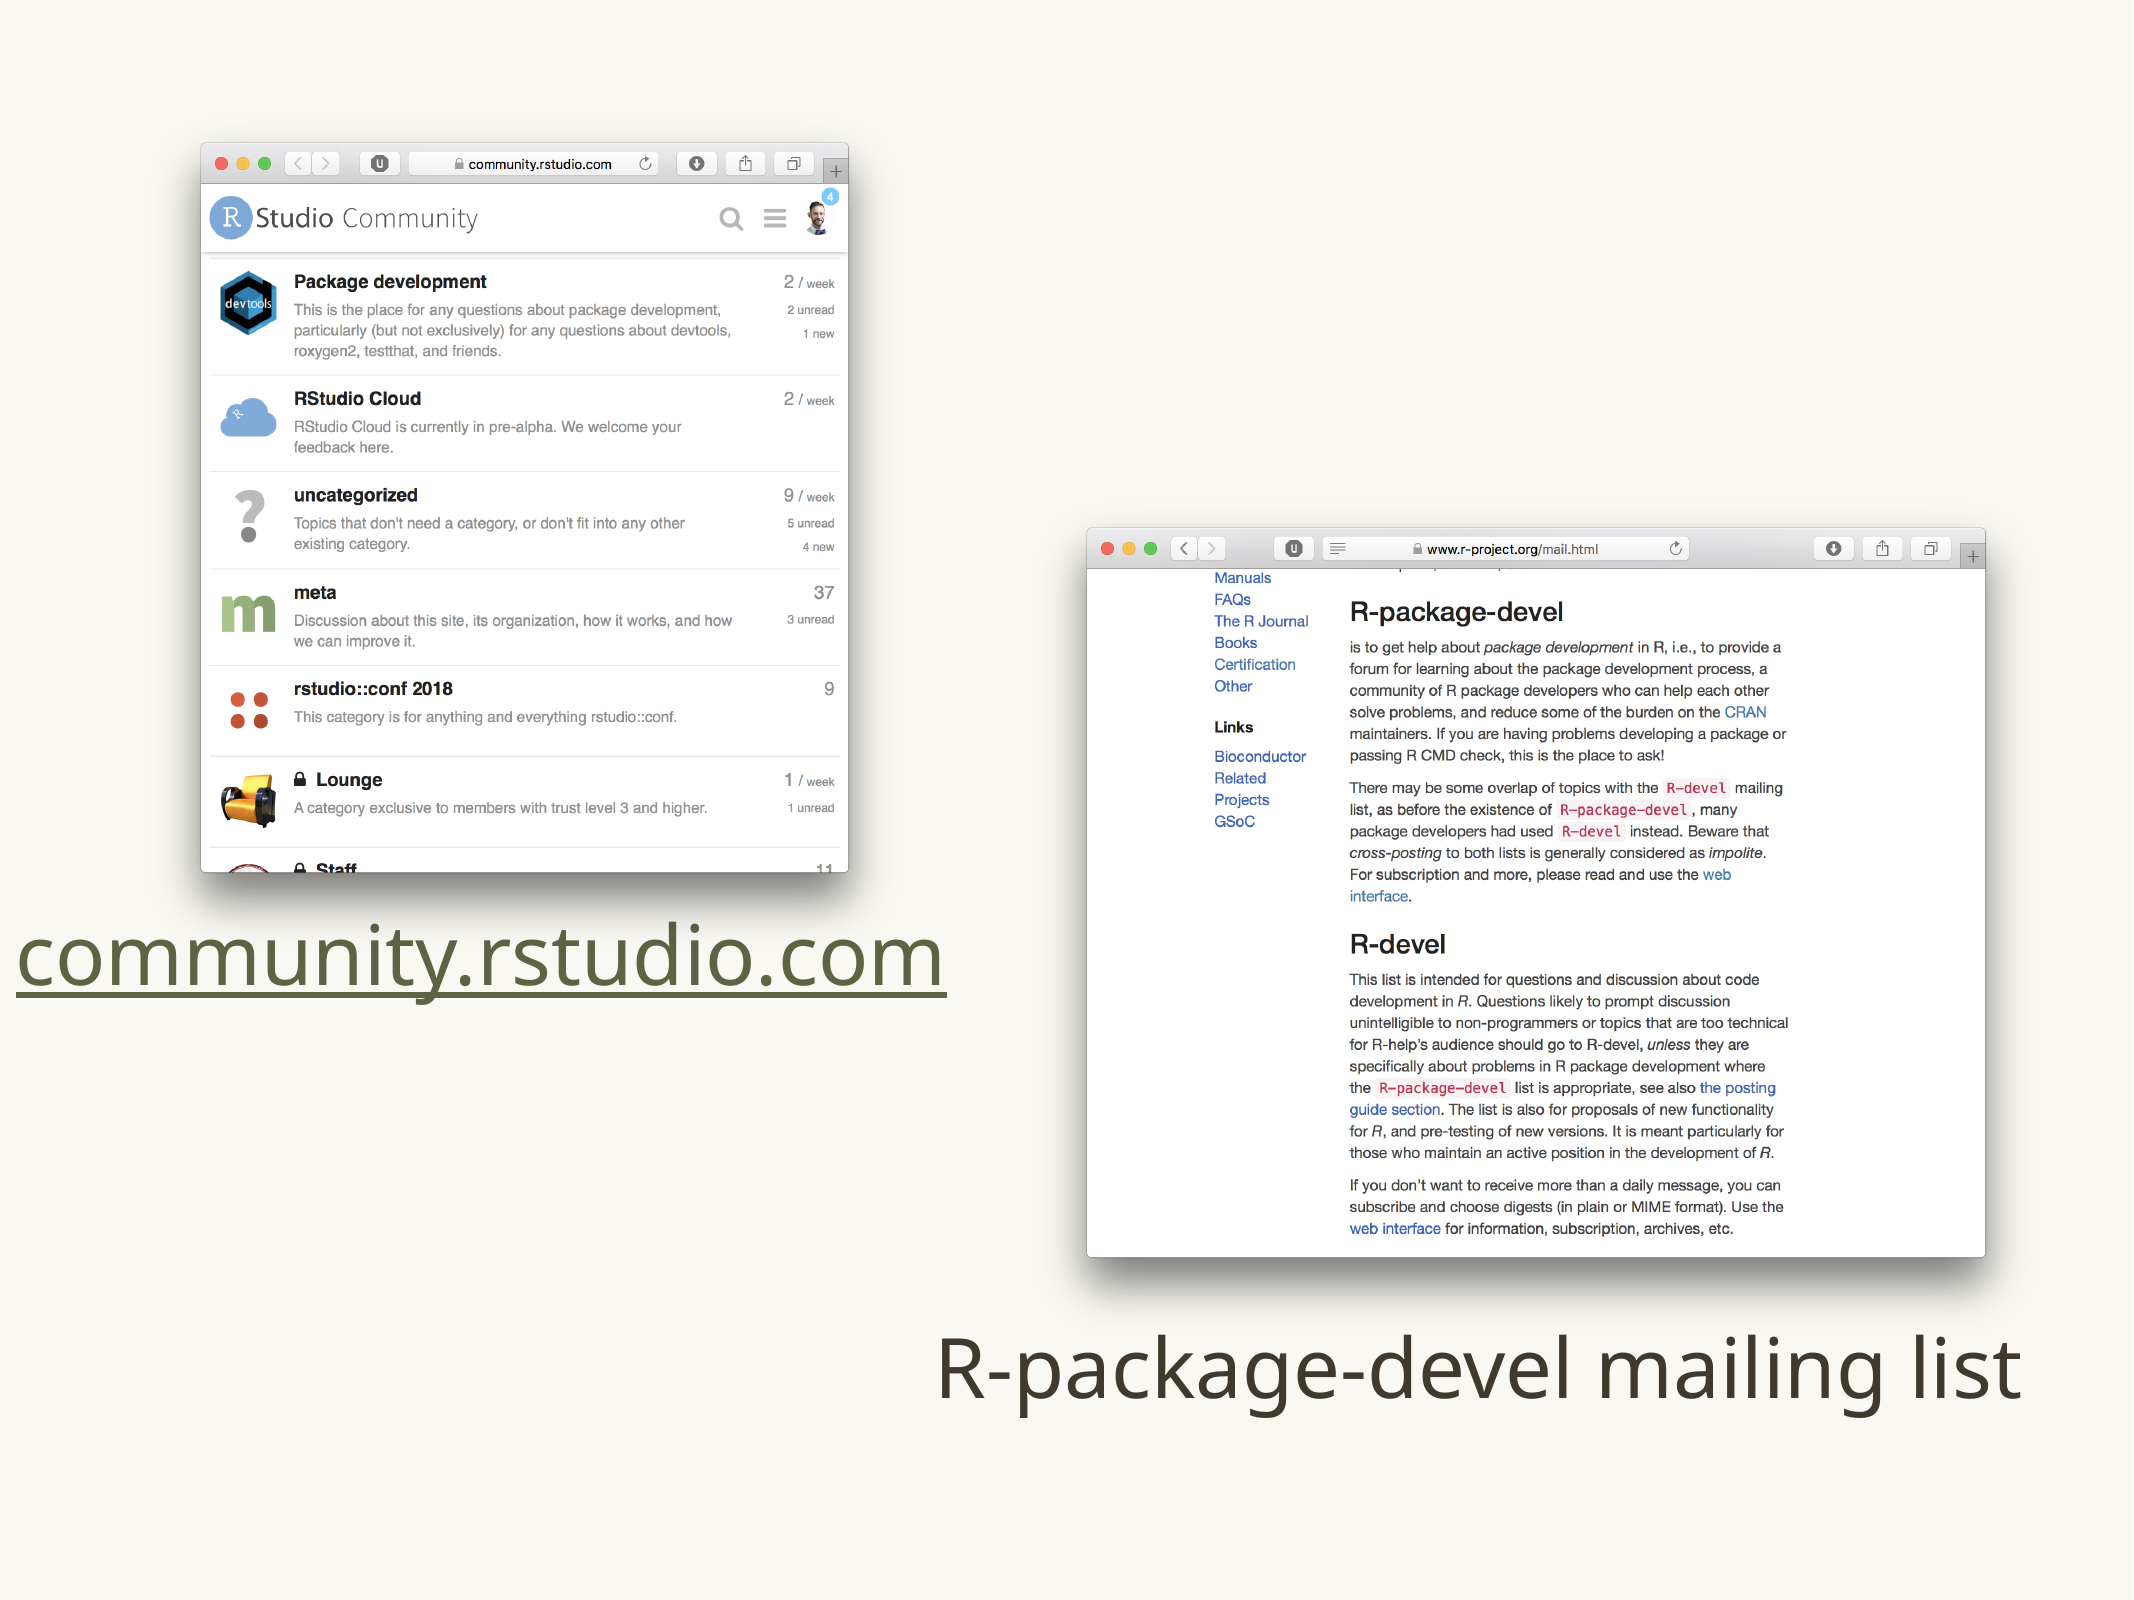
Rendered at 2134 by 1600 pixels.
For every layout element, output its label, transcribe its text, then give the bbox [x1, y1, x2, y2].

picture [1025, 493, 2046, 1344]
text_box community.rstudio.com [7, 893, 956, 1024]
text_box R-package-devel mailing list [926, 1307, 2032, 1424]
picture [139, 108, 910, 959]
